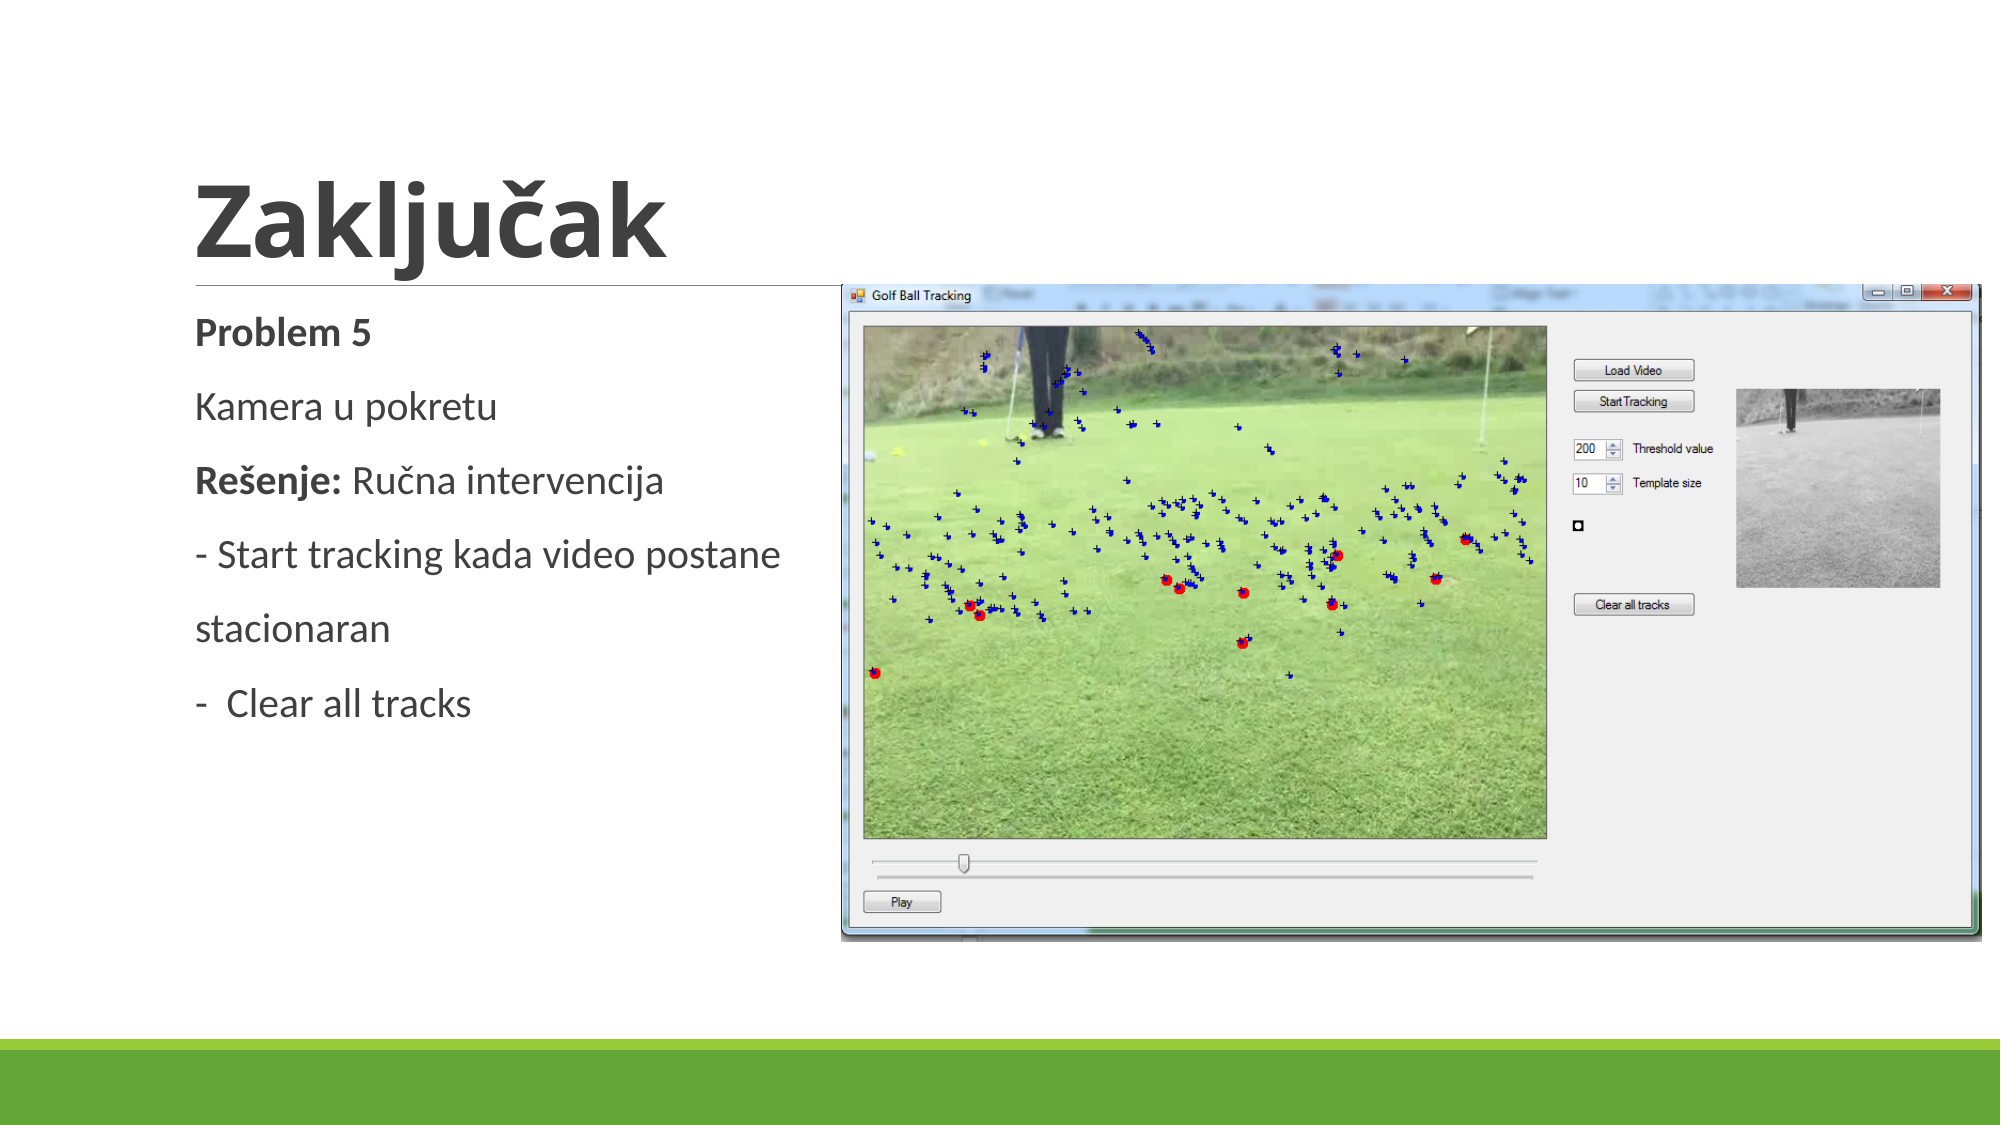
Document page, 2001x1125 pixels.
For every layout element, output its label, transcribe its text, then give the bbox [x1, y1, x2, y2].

title Zaključak [180, 47, 1830, 285]
list Problem 5 Kamera u pokretu Rešenje: Ručna intervencija - Start tracking kada video postane stacionaran - Clear all tracks [180, 302, 1830, 963]
picture [841, 284, 1982, 942]
